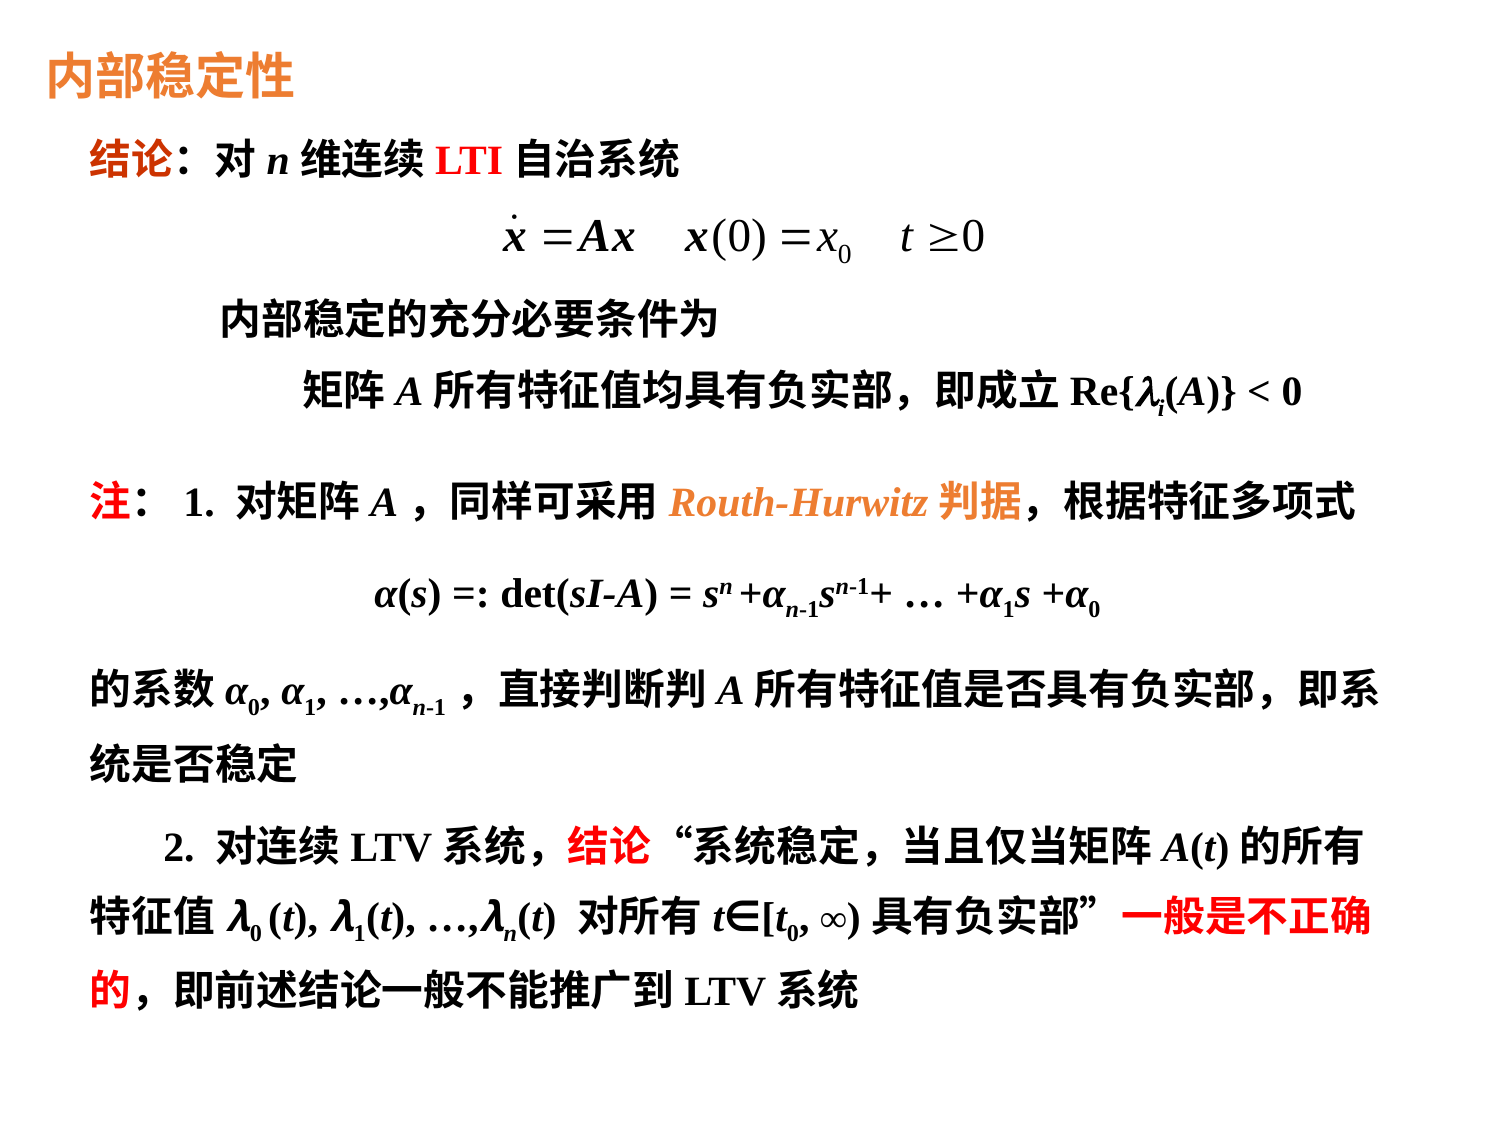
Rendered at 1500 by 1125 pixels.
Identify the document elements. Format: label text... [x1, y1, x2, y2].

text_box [492, 204, 993, 275]
text_box 结论：对n维连续LTI自治系统 [74, 125, 1180, 190]
text_box 矩阵A所有特征值均具有负实部，即成立Re{i(A)} < 0 [287, 356, 1450, 429]
text_box 内部稳定性 [30, 37, 650, 113]
text_box 注：1. 对矩阵A，同样可采用Routh-Hurwitz判据，根据特征多项式 α(s) =: det(sI-A) = sn +αn-1sn-1+ … +α1s +α0 的系数α0, α1, …,αn-1，直接判断判A所有特征值是否具有负实部，即系统是否稳定 [75, 449, 1400, 795]
text_box 2. 对连续LTV系统，结论“系统稳定，当且仅当矩阵A(t)的所有特征值λ0 (t), λ1(t), …,λn(t) 对所有t∈[t0, ∞)具有负实部”一般是不正确的，即前述结论一般不能推广到LTV系统 [75, 795, 1400, 1022]
text_box 内部稳定的充分必要条件为 [204, 285, 988, 350]
